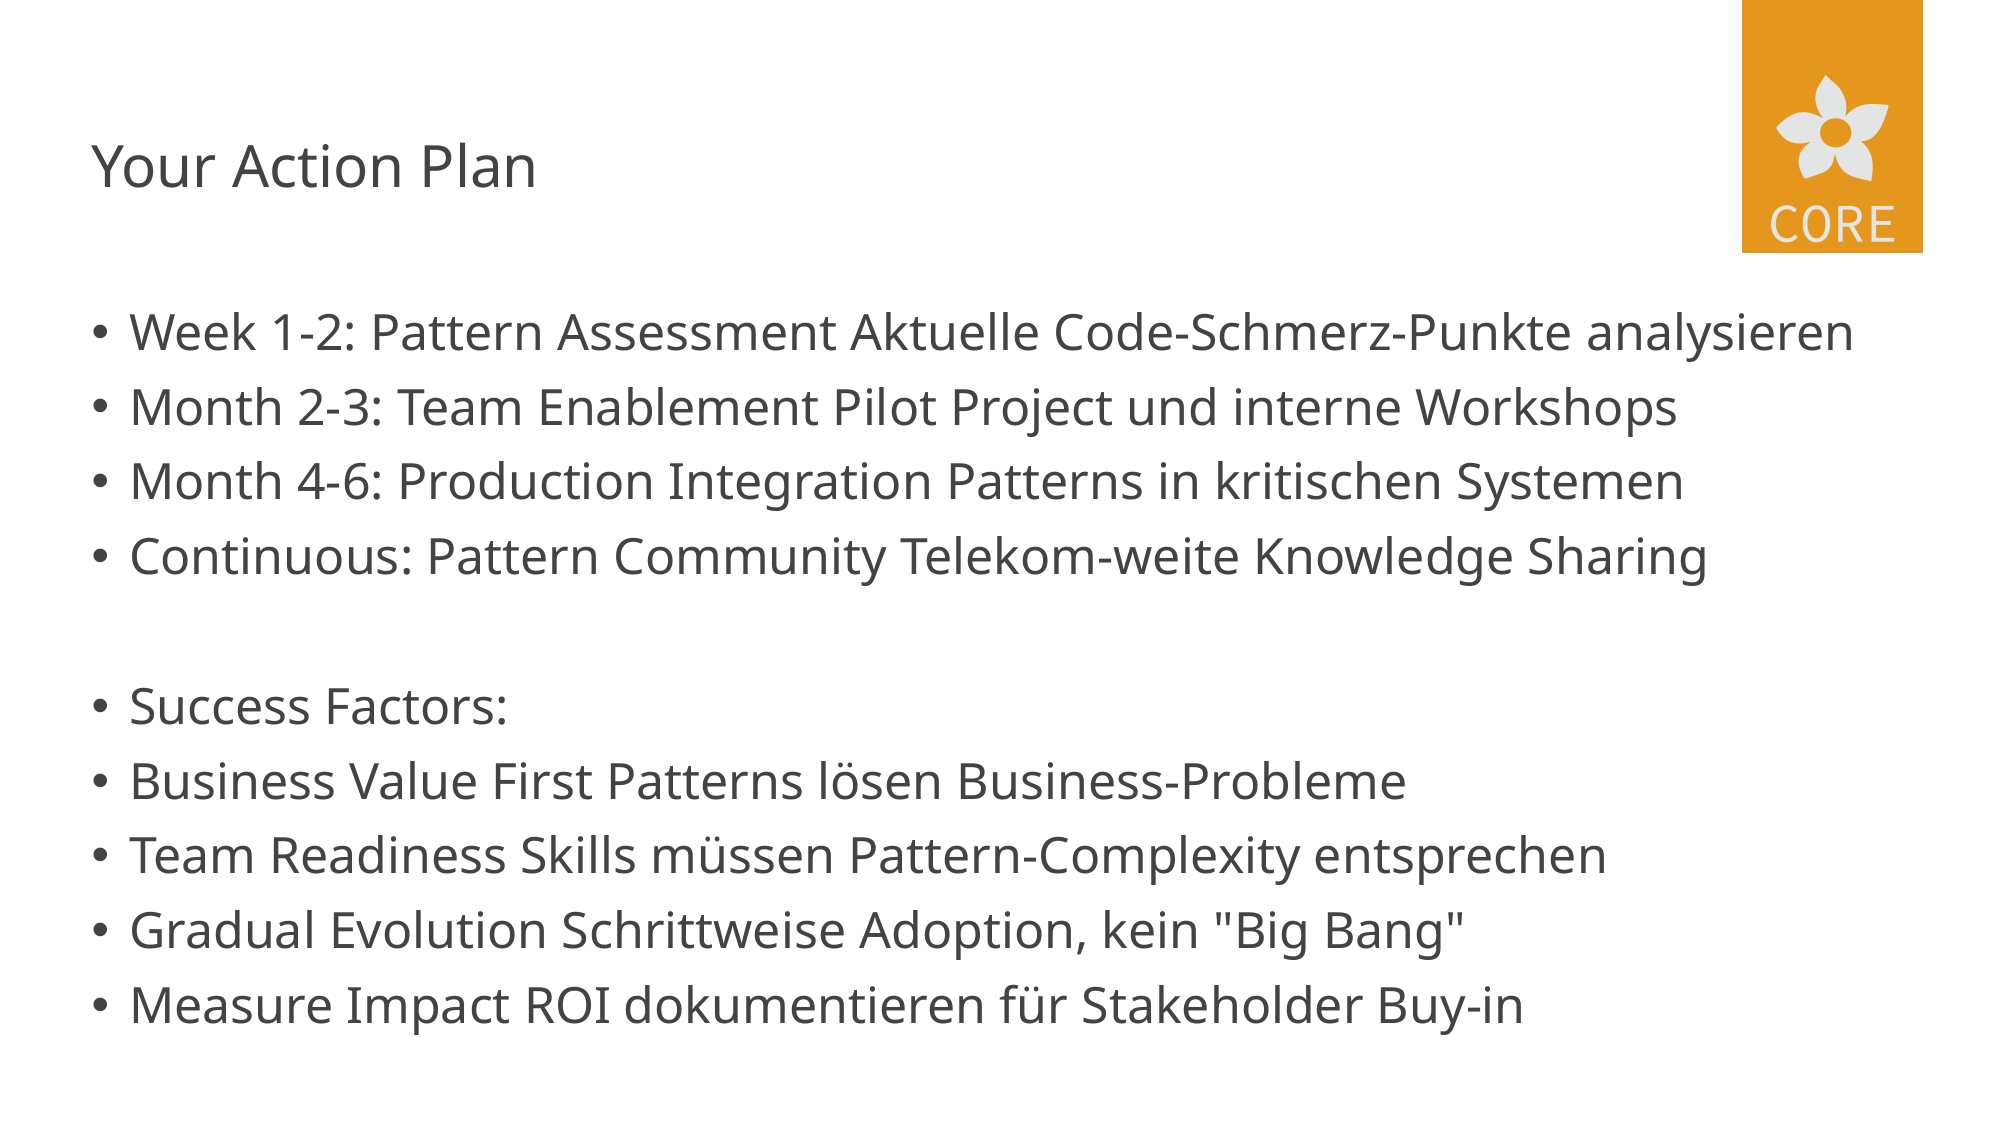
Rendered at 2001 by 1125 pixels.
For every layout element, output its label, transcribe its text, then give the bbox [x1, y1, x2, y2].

list Week 1-2: Pattern Assessment Aktuelle Code-Schmerz-Punkte analysieren Month 2-3: Team Enablement Pilot Project und interne Workshops Month 4-6: Production Integration Patterns in kritischen Systemen Continuous: Pattern Community Telekom-weite Knowledge Sharing Success Factors: Business Value First Patterns lösen Business-Probleme Team Readiness Skills müssen Pattern-Complexity entsprechen Gradual Evolution Schrittweise Adoption, kein "Big Bang" Measure Impact ROI dokumentieren für Stakeholder Buy-in [76, 299, 1919, 1066]
picture [1742, 0, 1923, 253]
title Your Action Plan [76, 59, 1732, 278]
